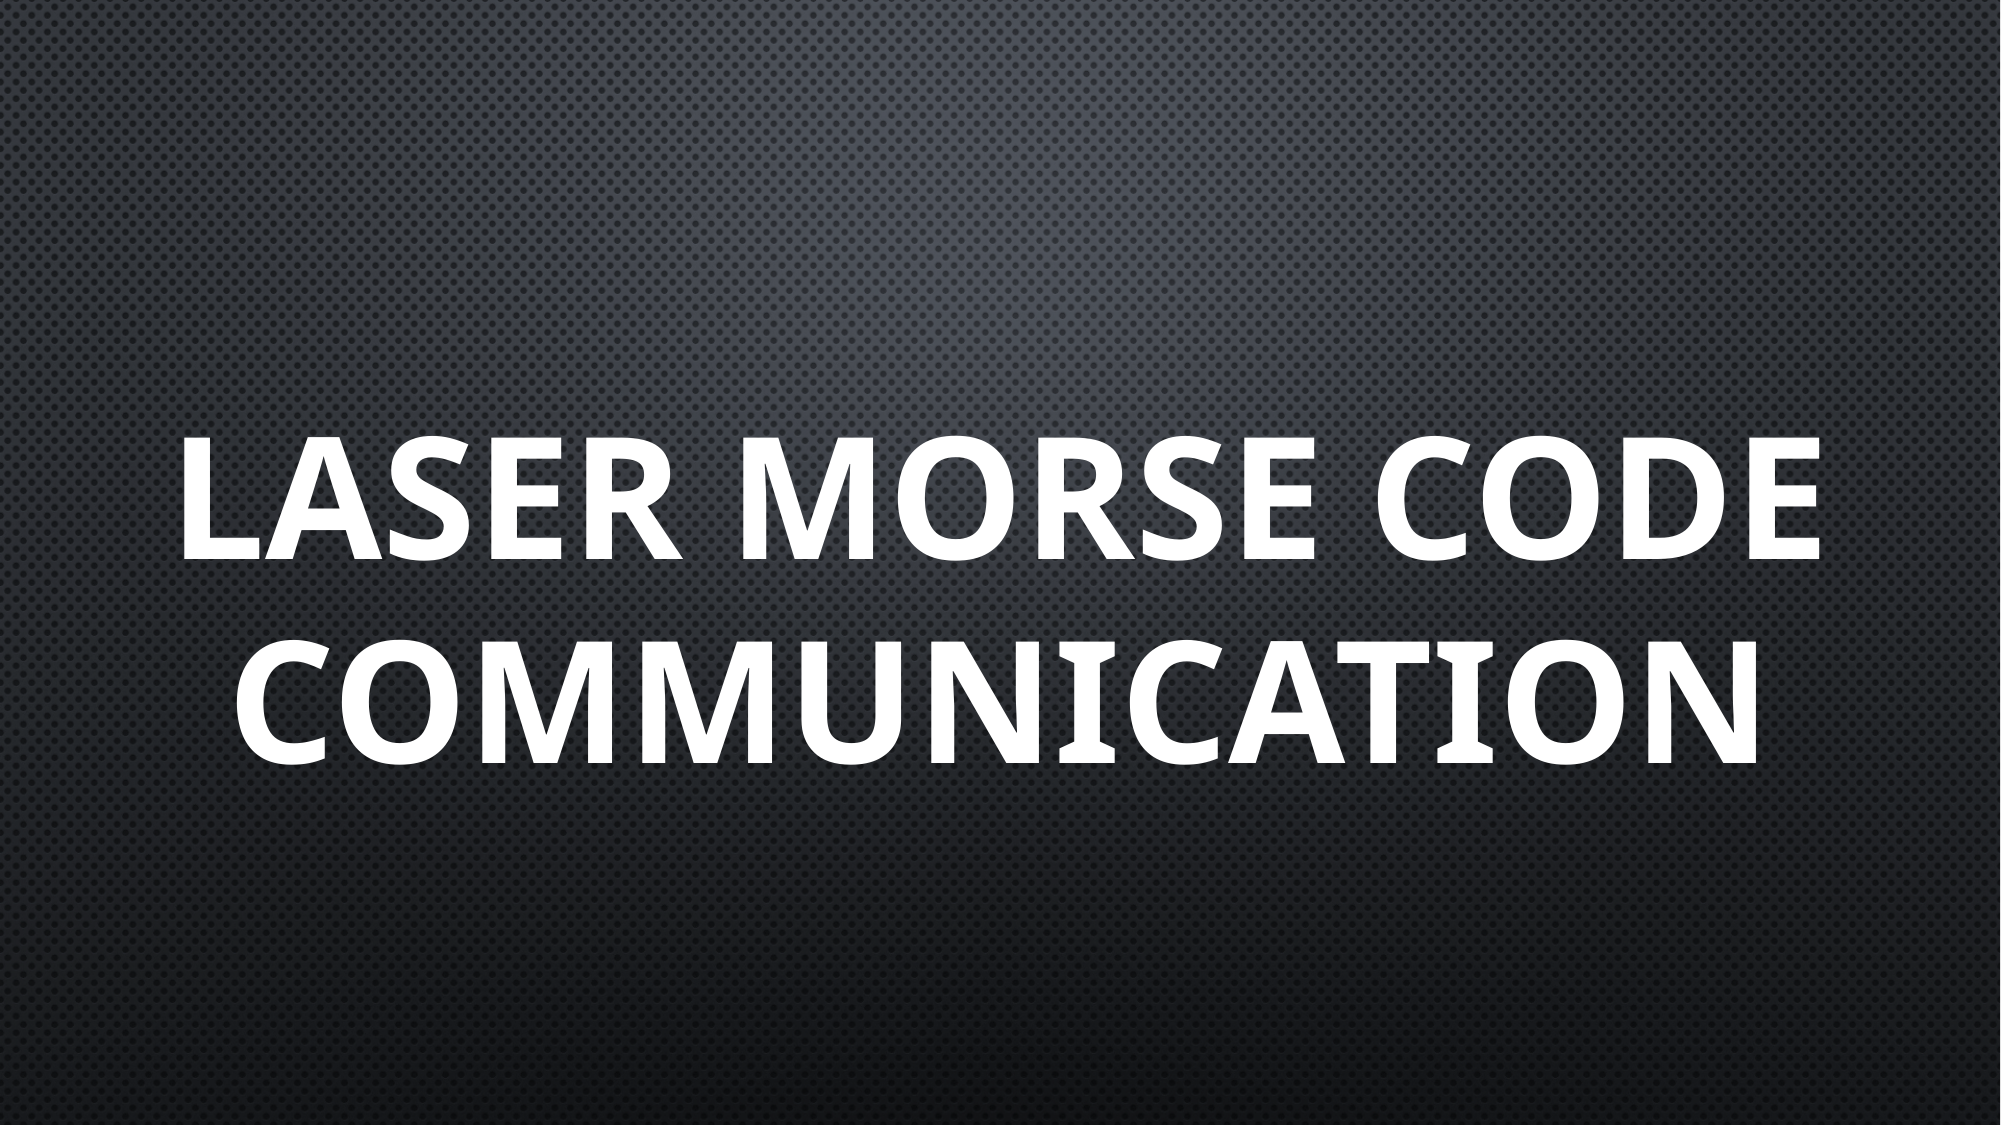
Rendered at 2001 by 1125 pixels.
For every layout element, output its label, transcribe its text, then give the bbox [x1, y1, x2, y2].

title Laser morse code communication [144, 174, 1856, 806]
